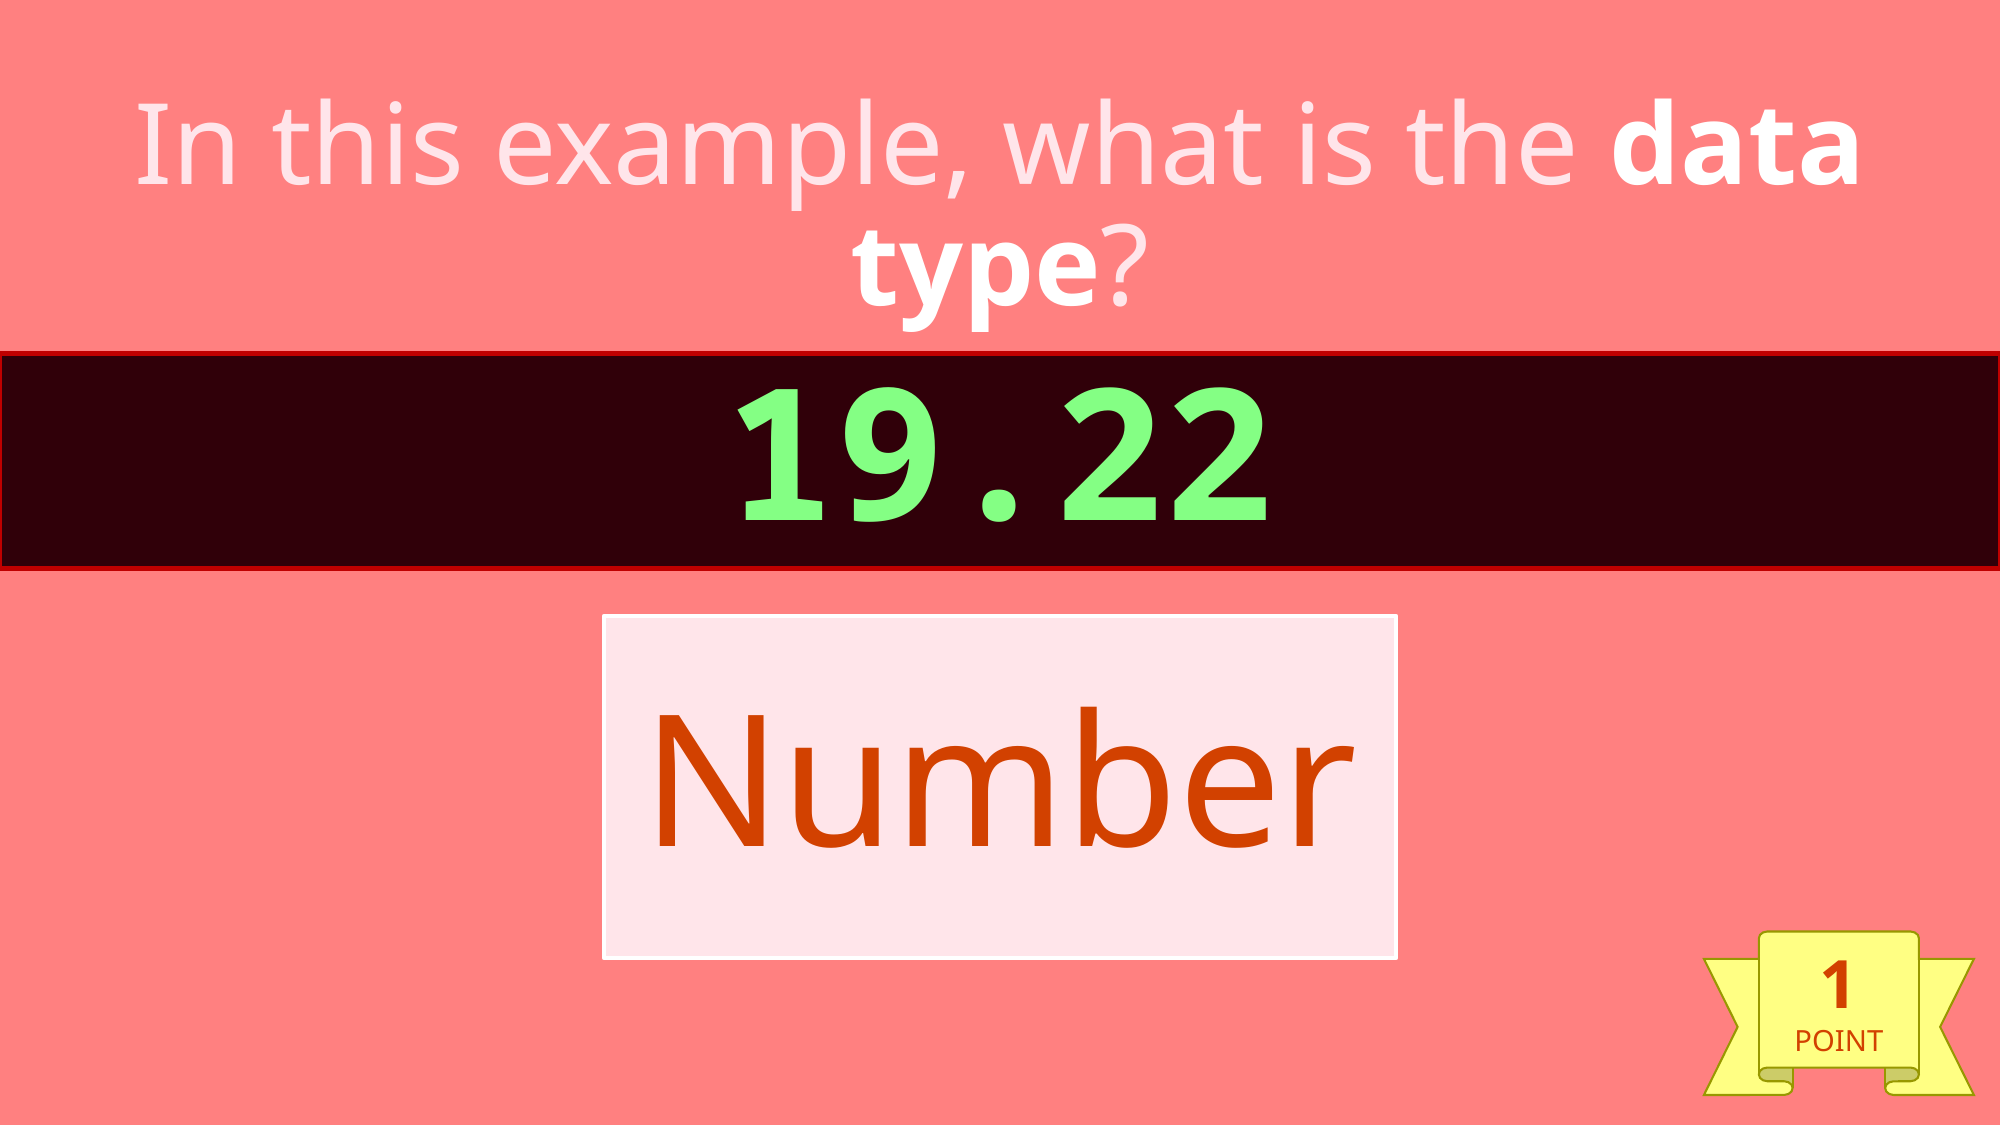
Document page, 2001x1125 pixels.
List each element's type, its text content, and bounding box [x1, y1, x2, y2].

list 19.22 [0, 353, 2000, 569]
text_box 1 POINT [1702, 930, 1976, 1097]
title In this example, what is the data type? [110, 65, 1890, 352]
text_box Number [604, 616, 1396, 958]
